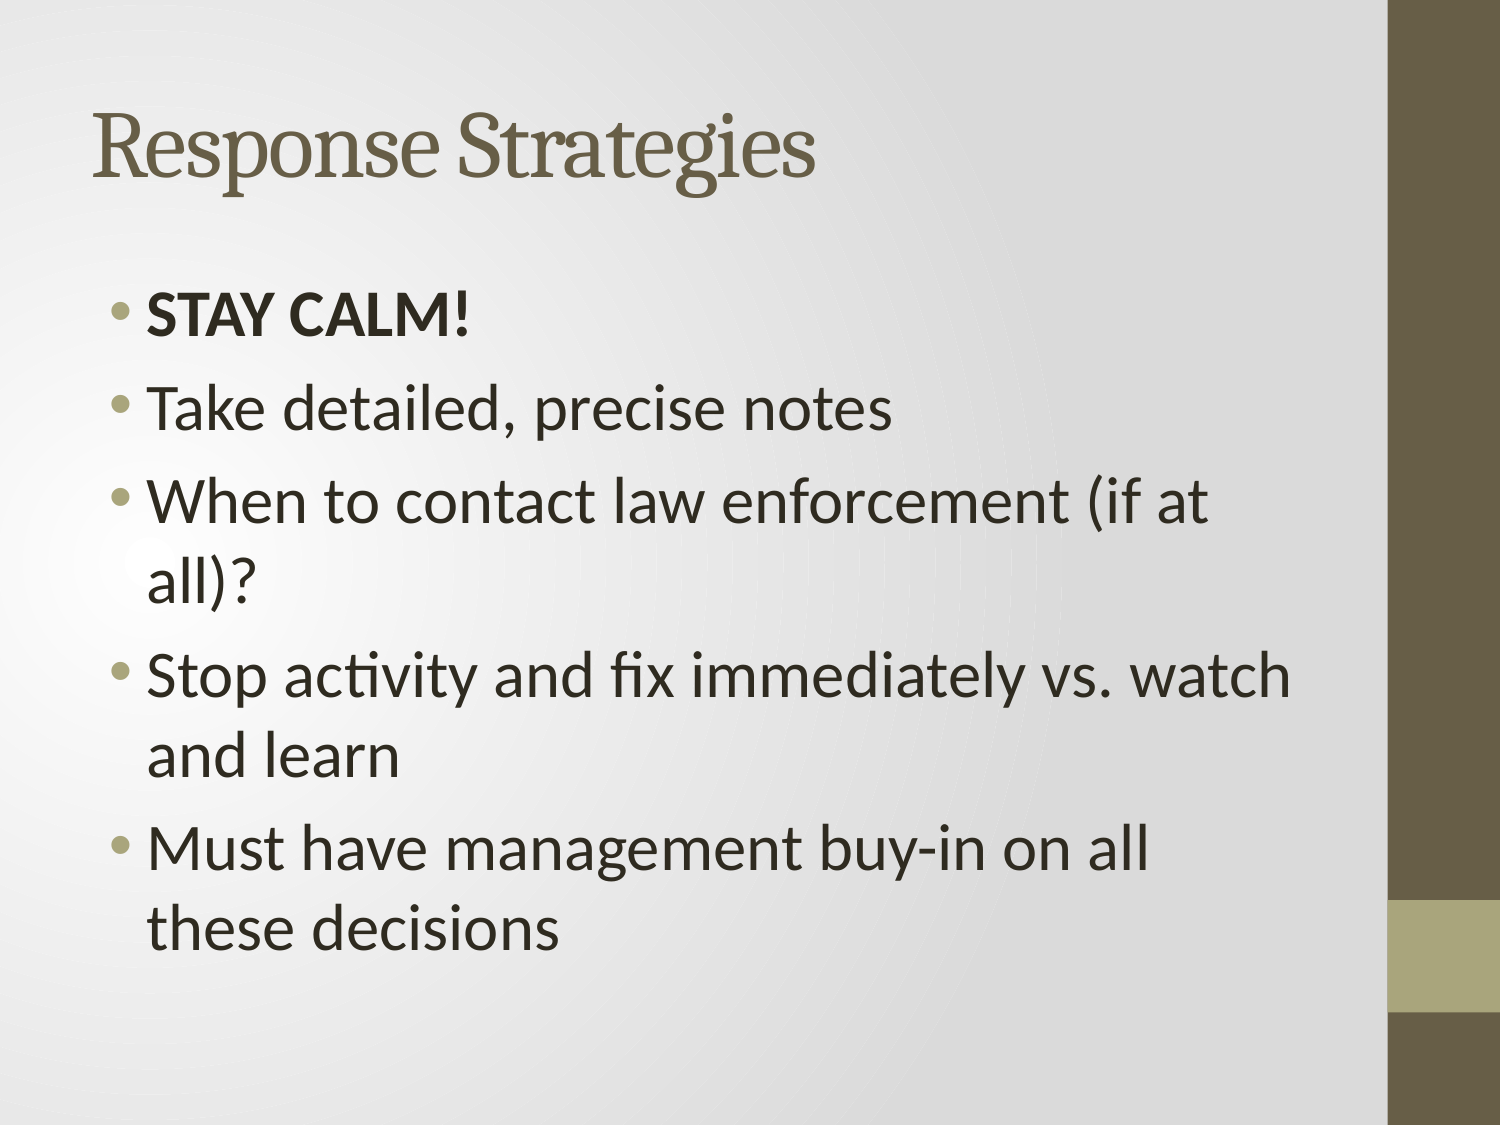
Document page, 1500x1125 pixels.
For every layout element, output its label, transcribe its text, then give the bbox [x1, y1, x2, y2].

list STAY CALM! Take detailed, precise notes When to contact law enforcement (if at all)? Stop activity and fix immediately vs. watch and learn Must have management buy-in on all these decisions [75, 262, 1325, 1050]
title Response Strategies [75, 45, 1325, 233]
